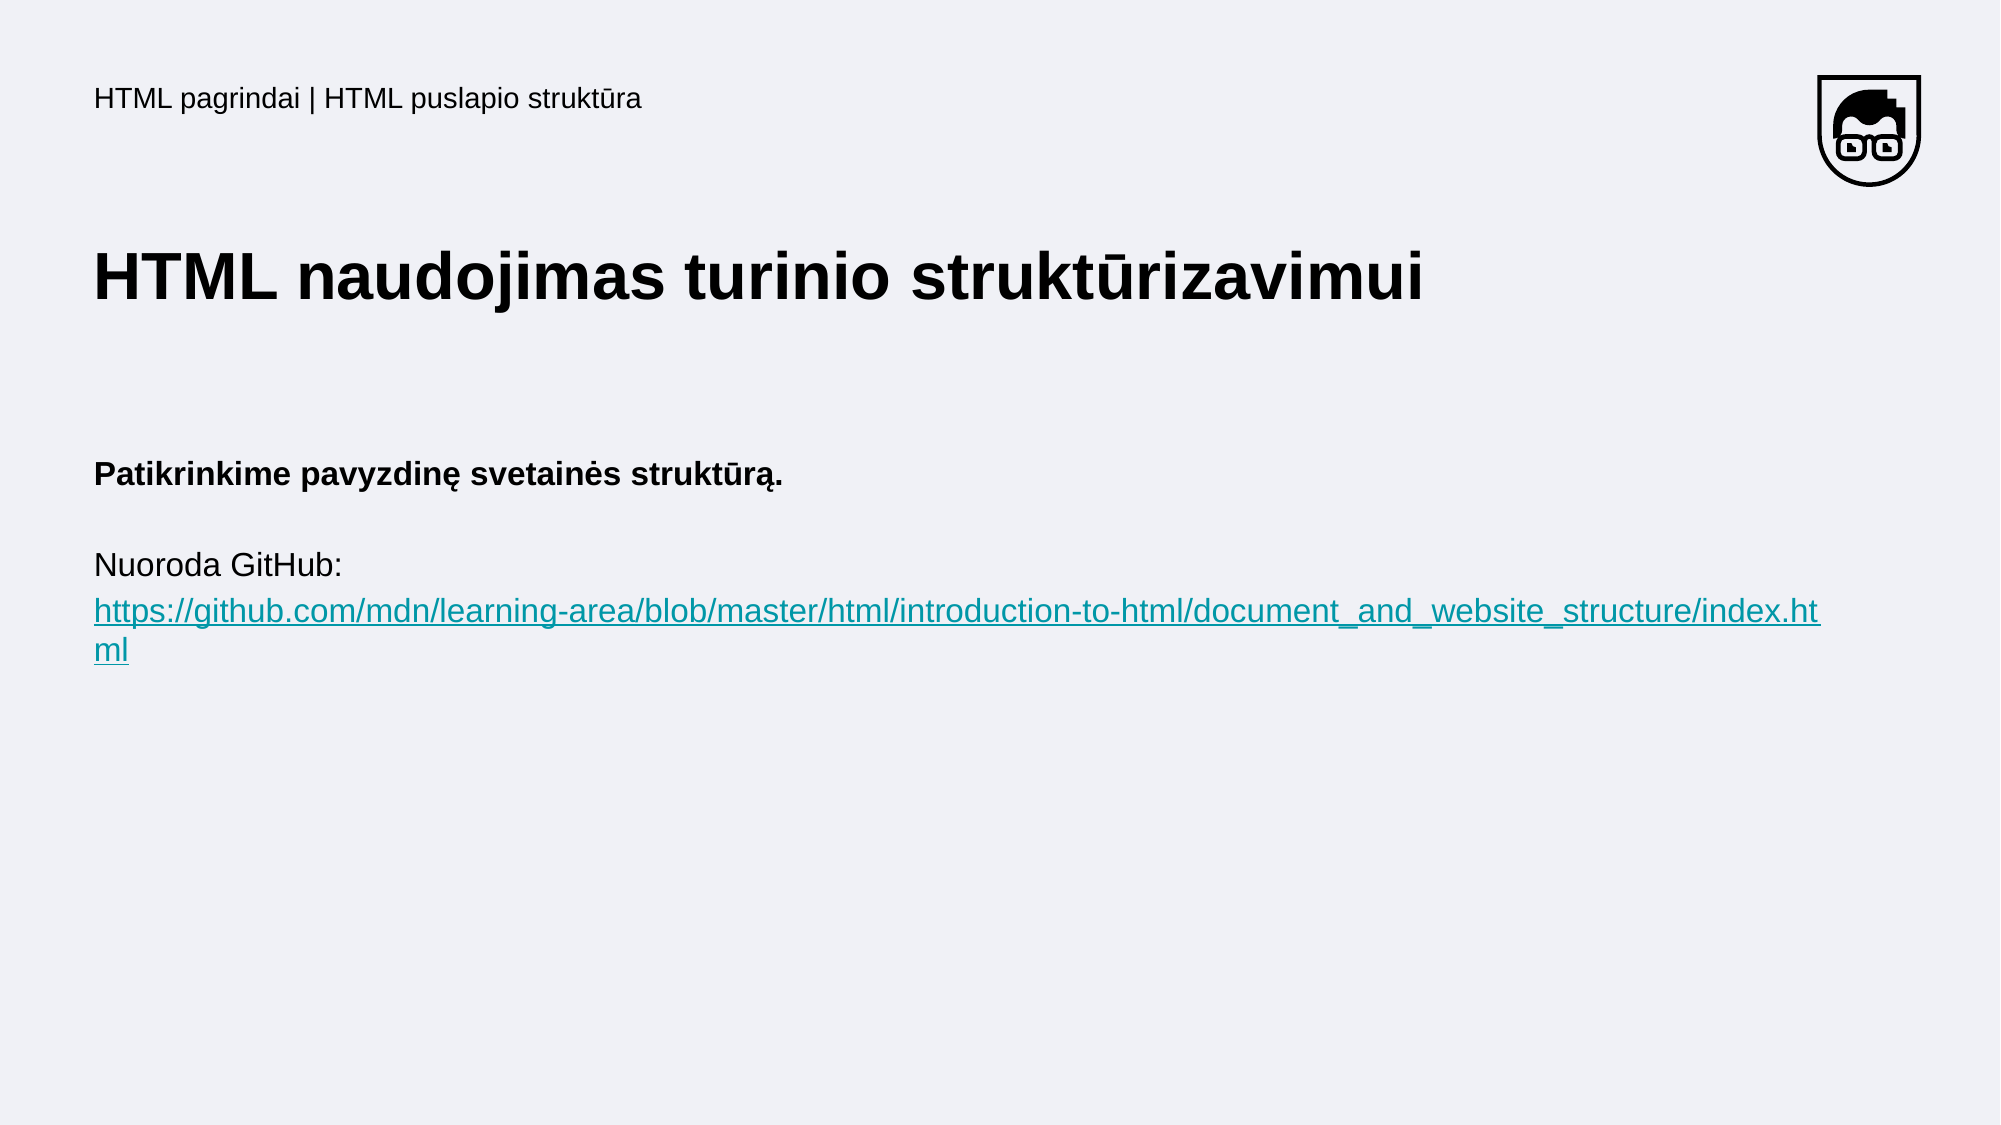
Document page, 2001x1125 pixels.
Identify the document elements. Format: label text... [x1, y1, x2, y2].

list Patikrinkime pavyzdinę svetainės struktūrą. Nuoroda GitHub: https://github.com/mdn/learning-area/blob/master/html/introduction-to-html/document_and_website_structure/index.html [78, 437, 1861, 1125]
title HTML naudojimas turinio struktūrizavimui [78, 224, 1852, 437]
list HTML pagrindai | HTML puslapio struktūra [78, 75, 1103, 151]
